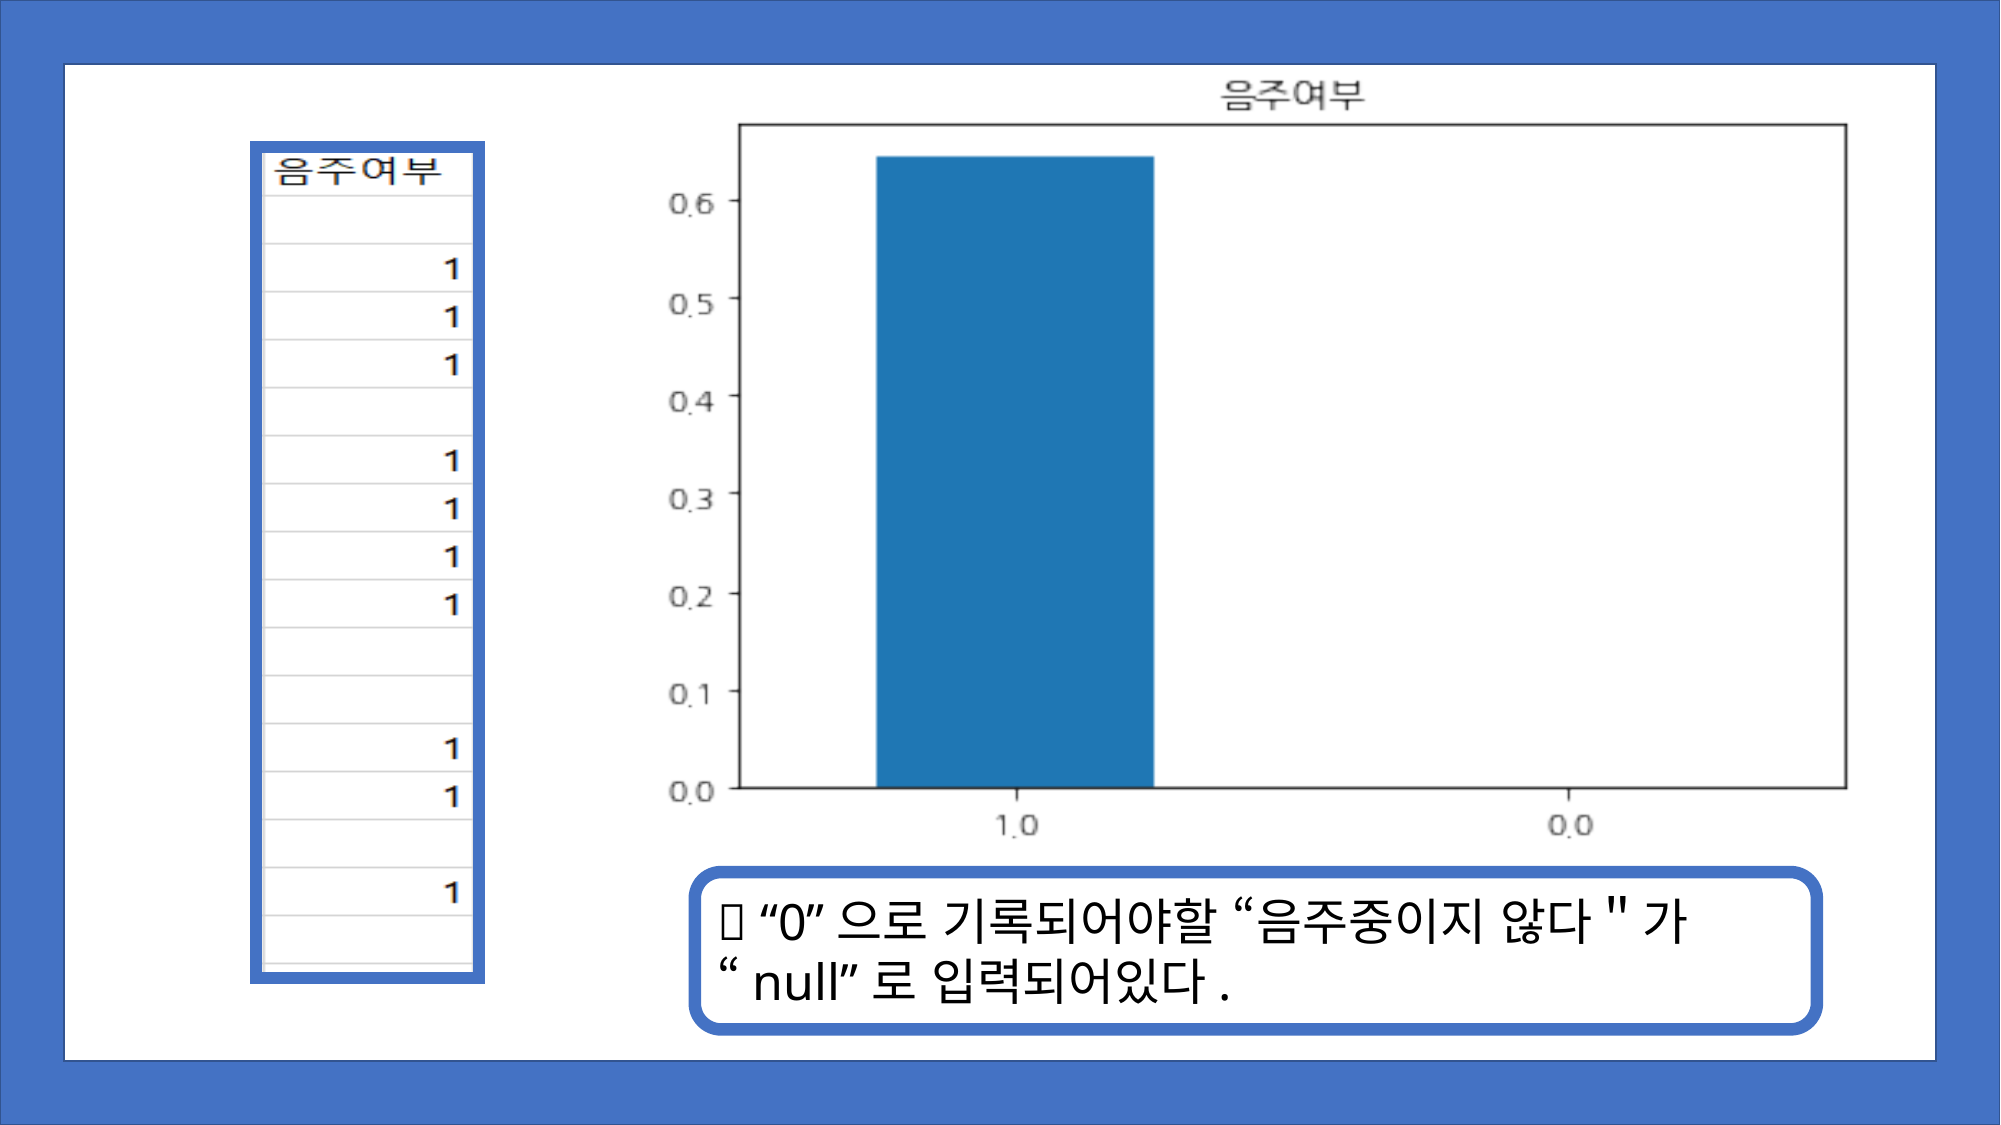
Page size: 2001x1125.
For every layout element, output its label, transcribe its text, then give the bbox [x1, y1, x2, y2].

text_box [255, 146, 480, 978]
text_box [0, 0, 2000, 1125]
picture [643, 59, 1869, 858]
text_box  “0”으로 기록되어야할 “음주중이지 않다＂가 “null”로 입력되어있다. [693, 871, 1818, 1031]
